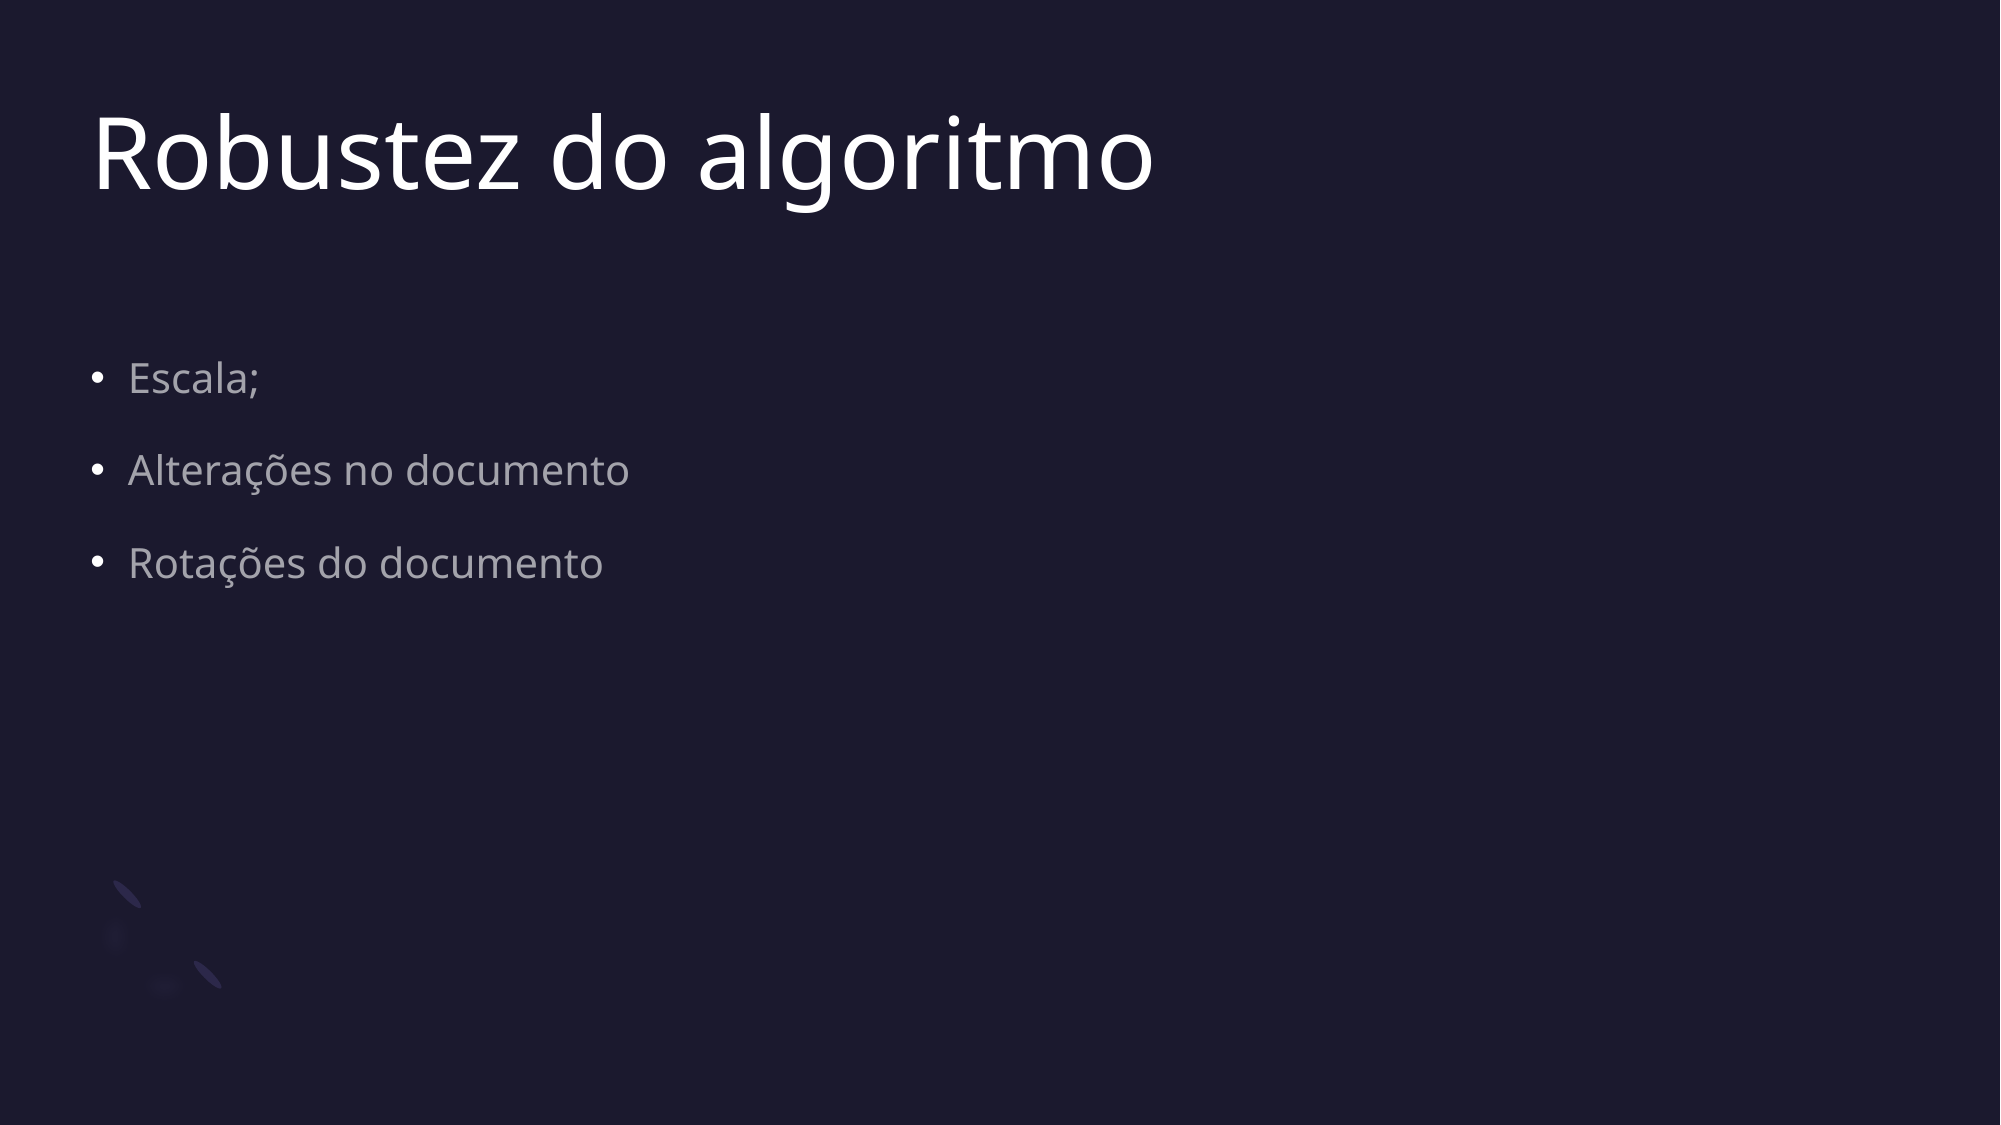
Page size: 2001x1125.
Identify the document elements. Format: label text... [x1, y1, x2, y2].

list Escala; Alterações no documento Rotações do documento [90, 346, 1910, 1000]
title Robustez do algoritmo [90, 90, 1910, 309]
